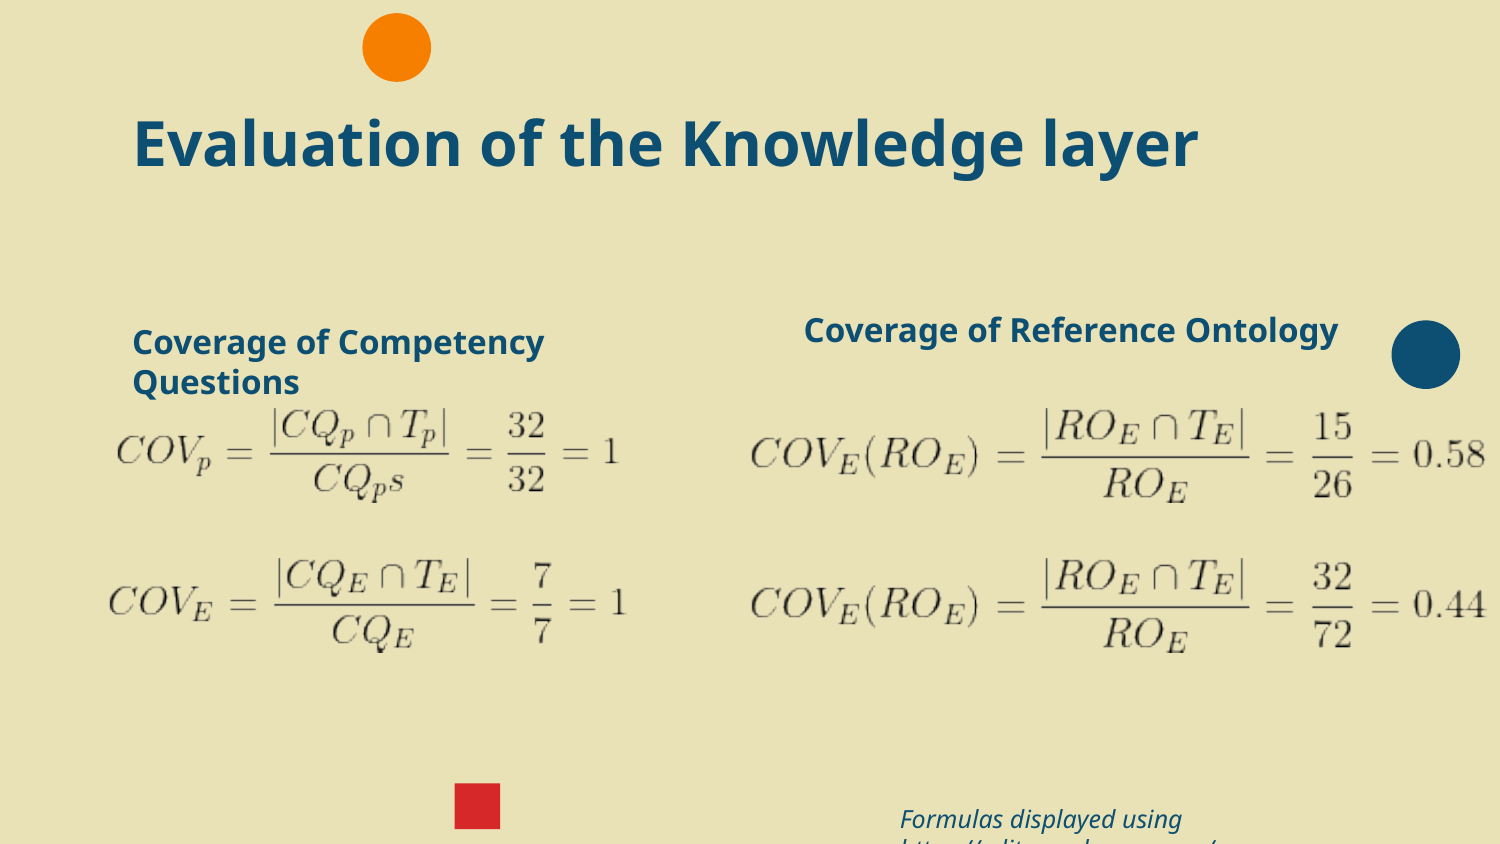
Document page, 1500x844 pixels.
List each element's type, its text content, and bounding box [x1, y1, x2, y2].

text_box Formulas displayed using https://editor.codecogs.com/ [884, 788, 1500, 844]
list Coverage of Competency Questions [116, 306, 712, 376]
list Coverage of Reference Ontology [788, 293, 1383, 388]
picture [750, 407, 1487, 503]
picture [750, 558, 1487, 653]
title Evaluation of the Knowledge layer [116, 88, 1383, 183]
picture [108, 558, 627, 653]
picture [116, 407, 619, 503]
